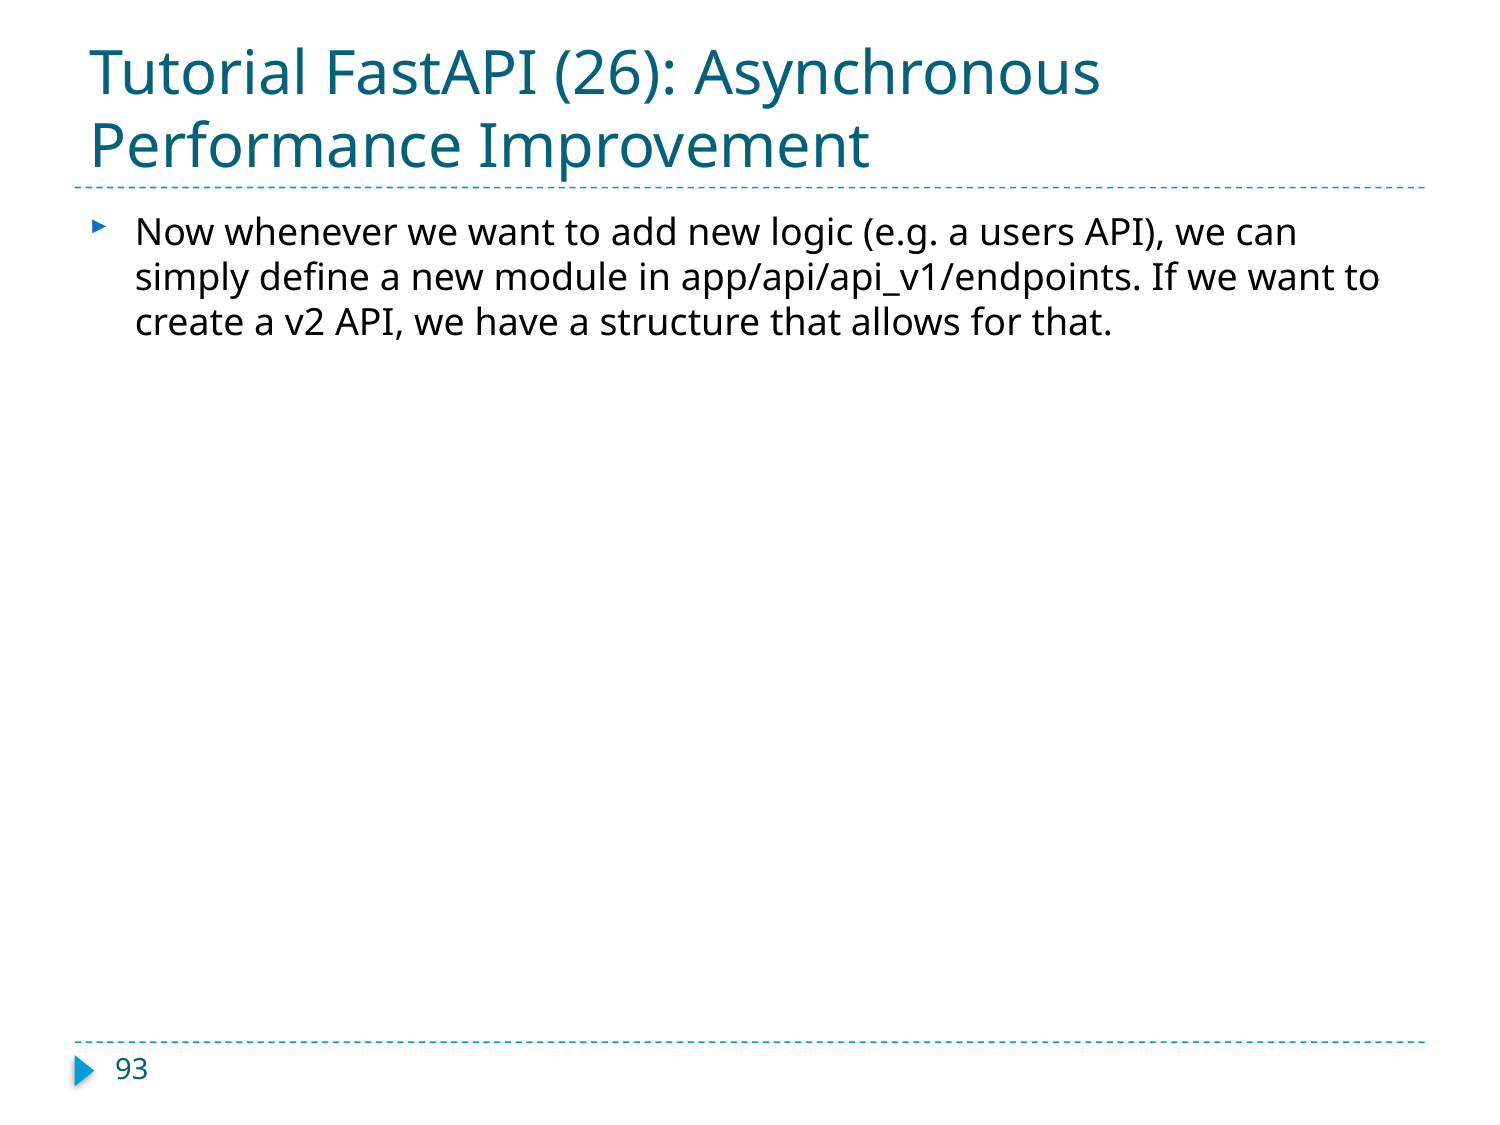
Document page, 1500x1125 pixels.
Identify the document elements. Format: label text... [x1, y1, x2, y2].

list Now whenever we want to add new logic (e.g. a users API), we can simply define a new module in app/api/api_v1/endpoints. If we want to create a v2 API, we have a structure that allows for that. [75, 200, 1425, 1103]
title Tutorial FastAPI (26): Asynchronous Performance Improvement [75, 24, 1425, 188]
